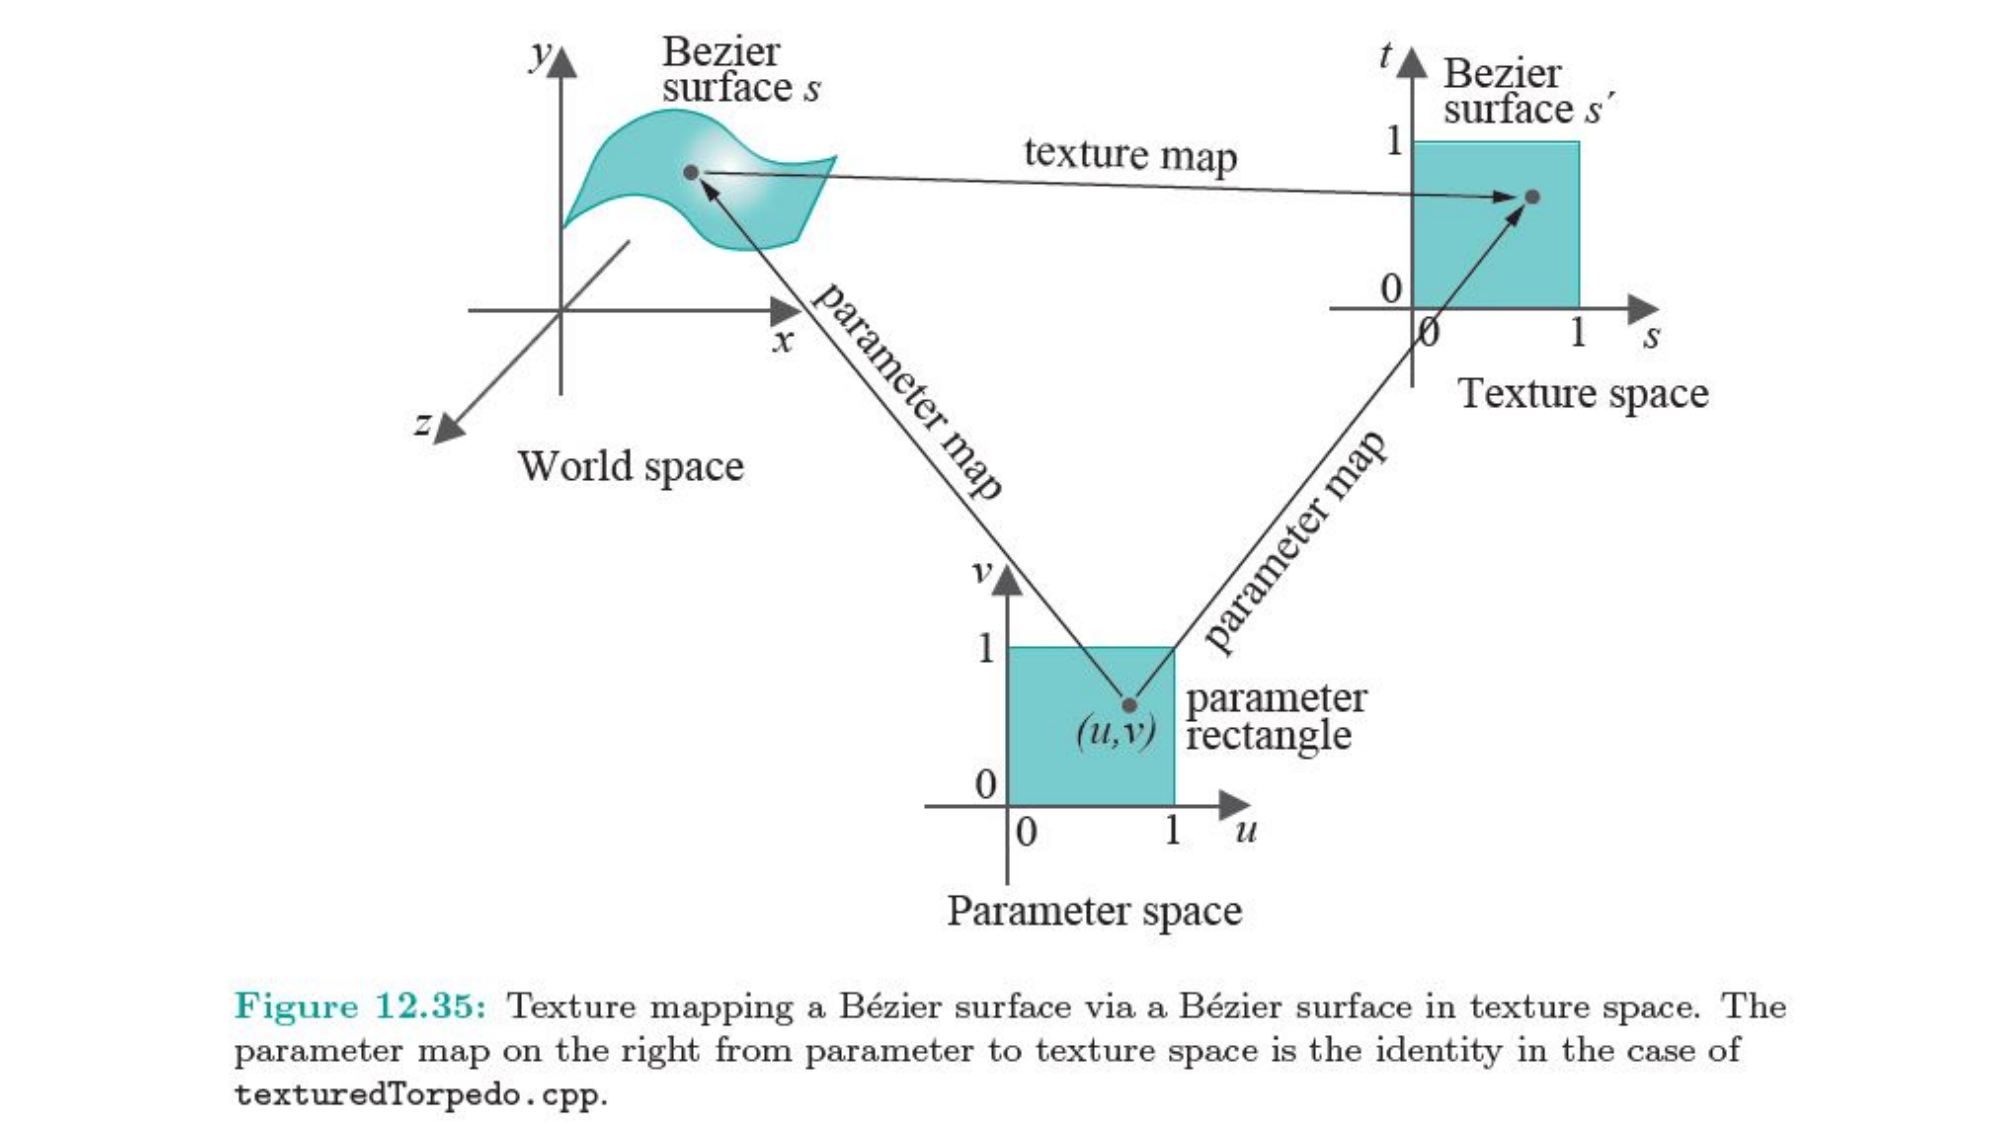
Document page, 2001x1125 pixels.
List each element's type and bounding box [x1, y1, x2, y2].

picture [198, 0, 1802, 1125]
